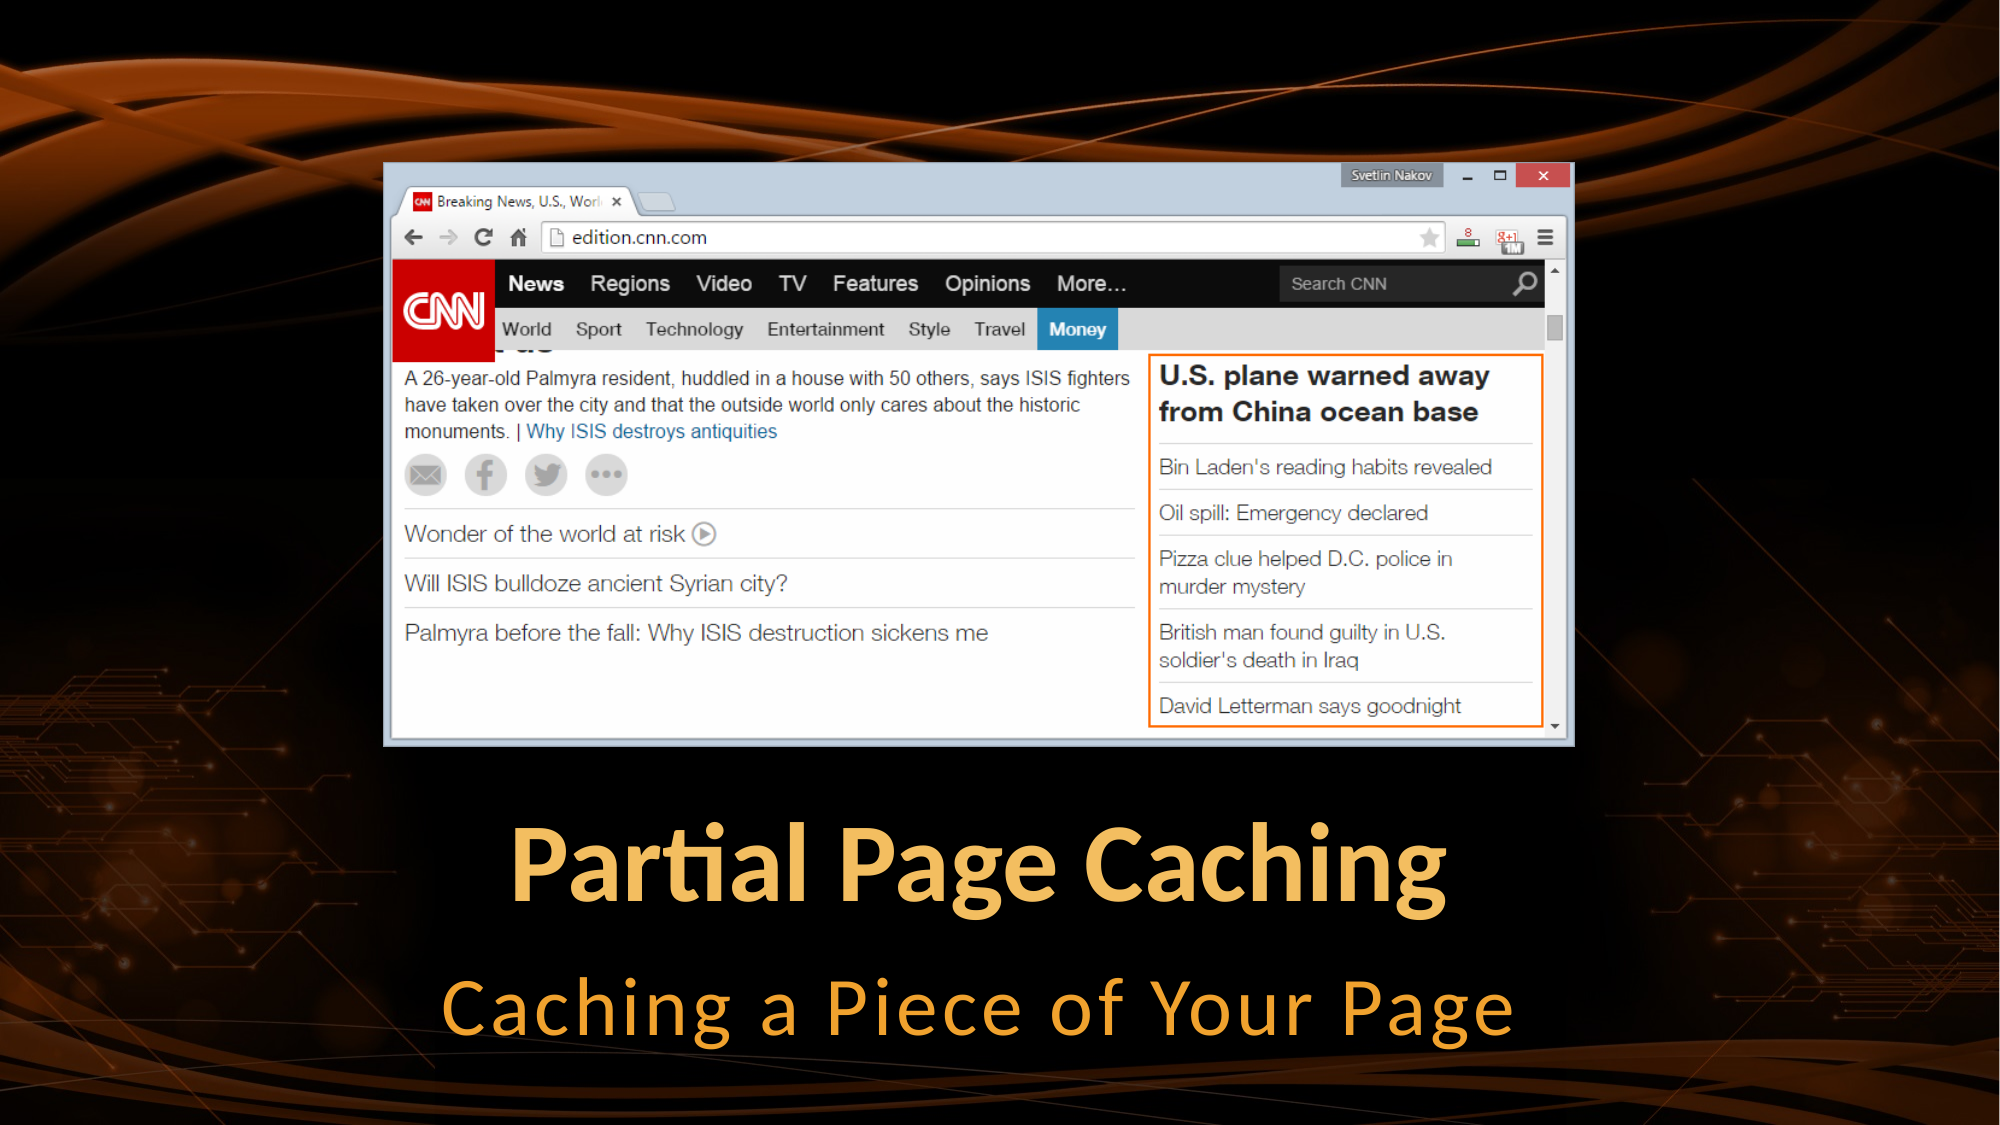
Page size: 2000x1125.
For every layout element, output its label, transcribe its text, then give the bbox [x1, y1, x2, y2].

list Caching a Piece of Your Page [245, 940, 1713, 1054]
title Partial Page Caching [245, 796, 1713, 932]
picture [0, 0, 2000, 1125]
